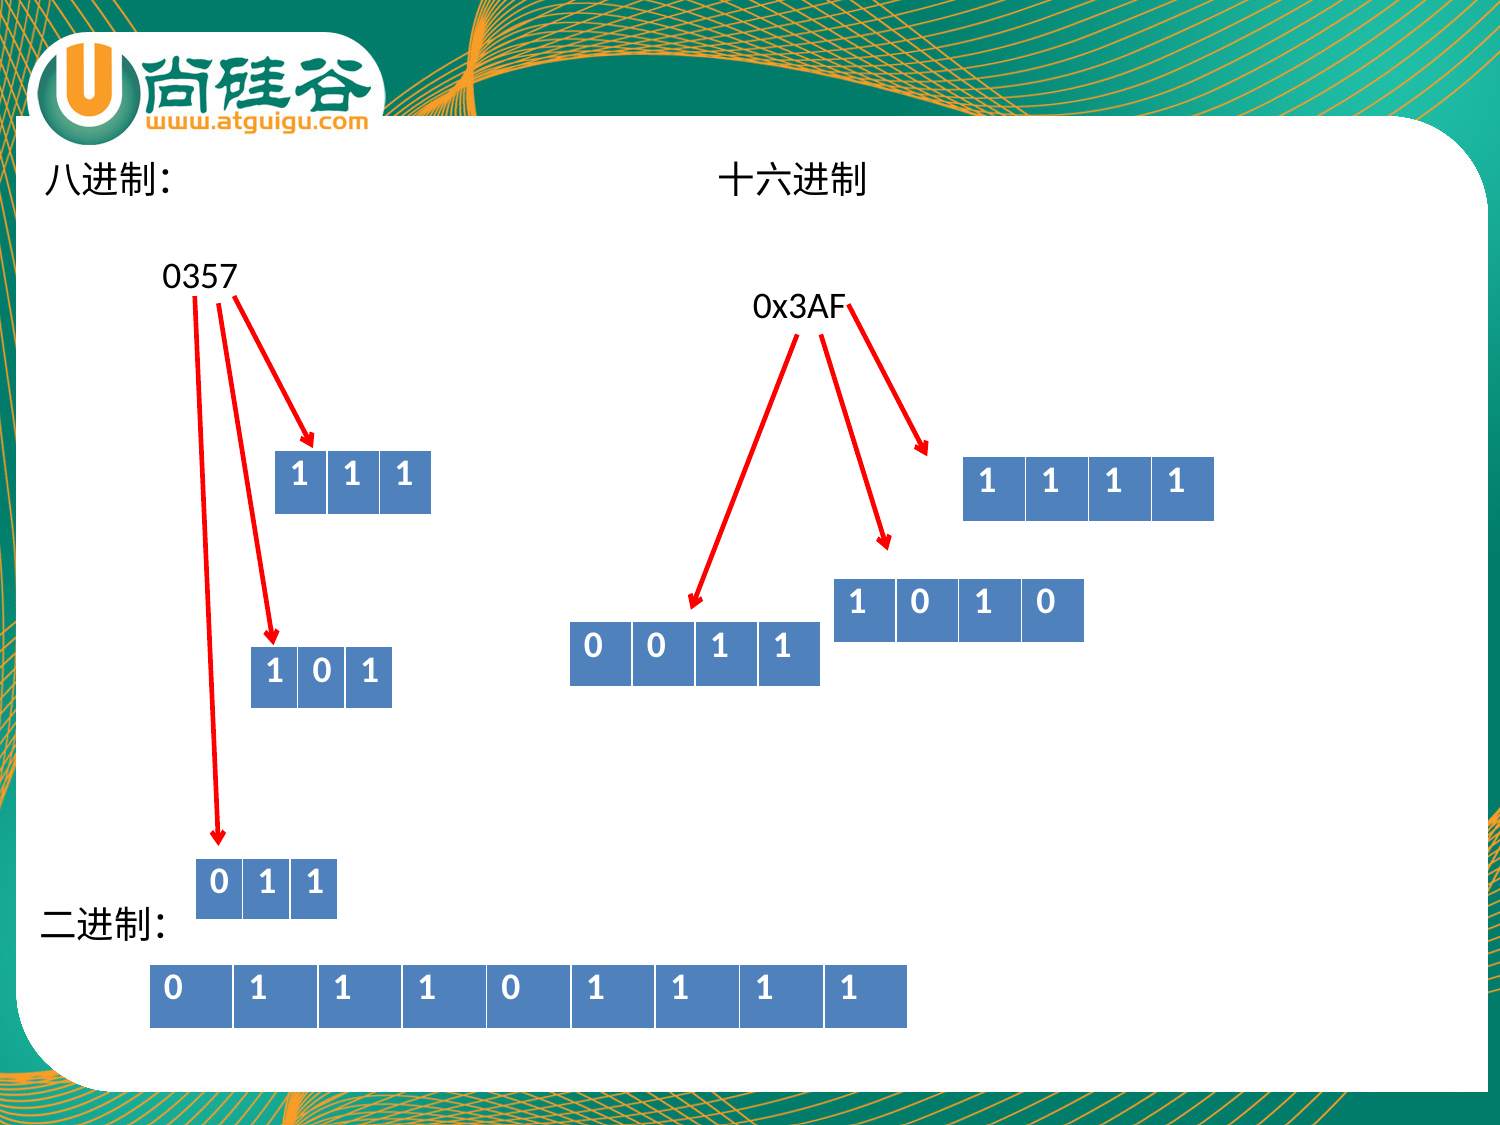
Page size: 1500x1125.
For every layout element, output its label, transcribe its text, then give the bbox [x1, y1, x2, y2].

table_header 1 [759, 622, 820, 686]
table_header 1 [234, 965, 317, 1028]
table_header 1 [656, 965, 739, 1028]
table_header 1 [959, 579, 1021, 642]
table_header 0 [150, 965, 232, 1028]
table_header 1 [243, 859, 289, 919]
table_header 1 [572, 965, 654, 1028]
table_header 1 [346, 647, 392, 708]
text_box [194, 295, 219, 847]
table_header 1 [1089, 457, 1151, 521]
table_header 1 [963, 457, 1025, 521]
table_header 1 [319, 965, 401, 1028]
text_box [223, 303, 274, 646]
table_header 1 [403, 965, 486, 1028]
table_header 0 [298, 647, 344, 708]
table_header 1 [740, 965, 823, 1028]
table_header 0 [633, 622, 694, 686]
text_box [233, 295, 314, 449]
text_box 二进制： [24, 893, 195, 953]
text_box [820, 334, 888, 551]
table_header 1 [1026, 457, 1088, 521]
text_box 0357 [147, 243, 290, 304]
table_header 1 [380, 451, 431, 514]
table_header 1 [328, 451, 379, 514]
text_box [848, 304, 928, 457]
table_header 1 [251, 647, 297, 708]
table_header 1 [825, 965, 907, 1028]
table_header 0 [1022, 579, 1084, 642]
picture [0, 0, 1500, 1125]
text_box 十六进制 [702, 148, 1022, 209]
table_header 0 [570, 622, 631, 686]
table_header 0 [487, 965, 570, 1028]
table_header 1 [834, 579, 895, 642]
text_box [690, 334, 798, 610]
table_header 1 [291, 859, 337, 919]
table_header 1 [277, 451, 326, 514]
table_header 1 [1152, 457, 1214, 521]
text_box 八进制： [29, 148, 408, 209]
text_box 0x3AF [738, 273, 1034, 334]
table_header 0 [897, 579, 958, 642]
table_header 1 [696, 622, 757, 686]
table_header 0 [196, 859, 242, 919]
